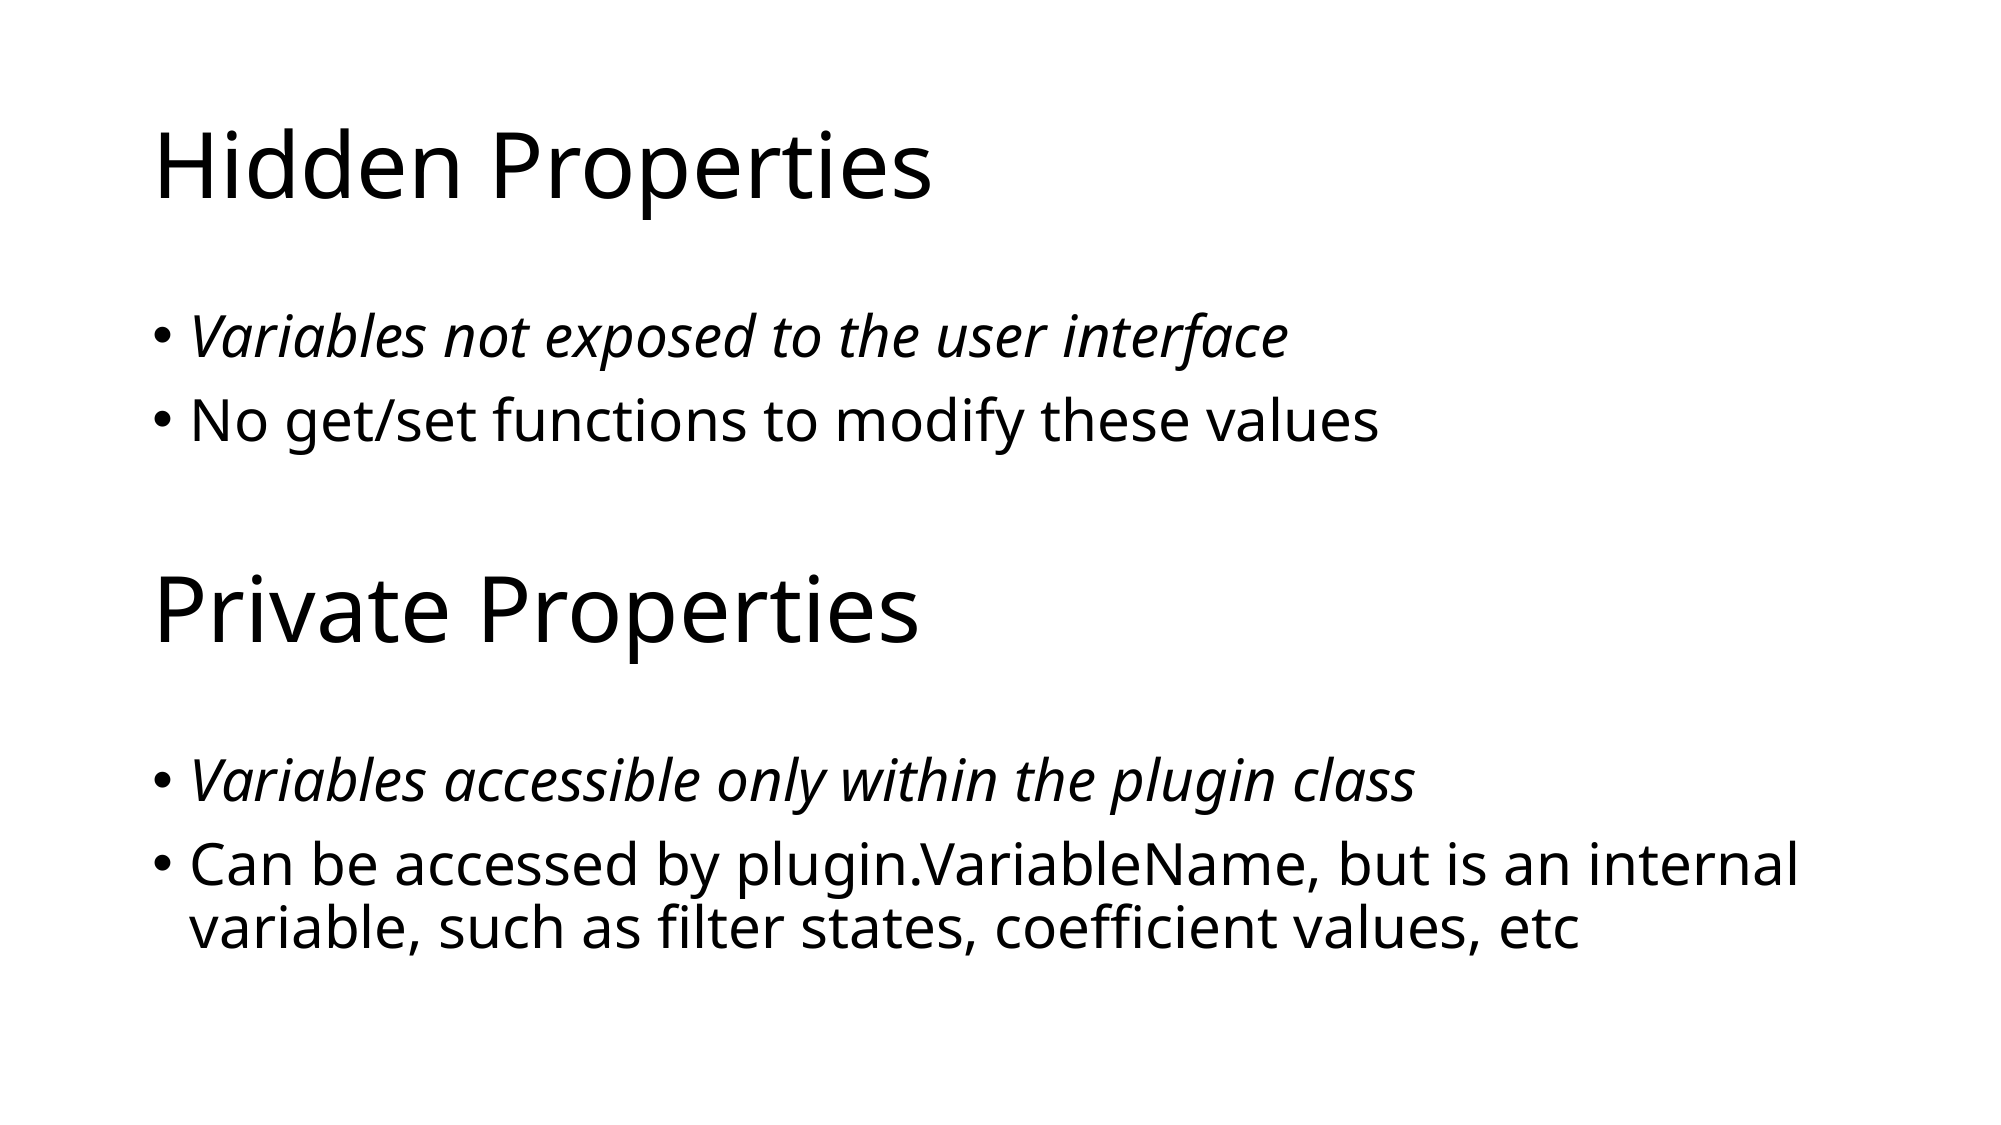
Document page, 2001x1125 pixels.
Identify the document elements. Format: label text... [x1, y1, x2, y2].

text_box Variables accessible only within the plugin class Can be accessed by plugin.VariableName, but is an internal variable, such as filter states, coefficient values, etc [137, 743, 1863, 990]
title Hidden Properties [137, 59, 1863, 278]
list Variables not exposed to the user interface No get/set functions to modify these values [137, 299, 1863, 504]
text_box Private Properties [137, 504, 1863, 722]
